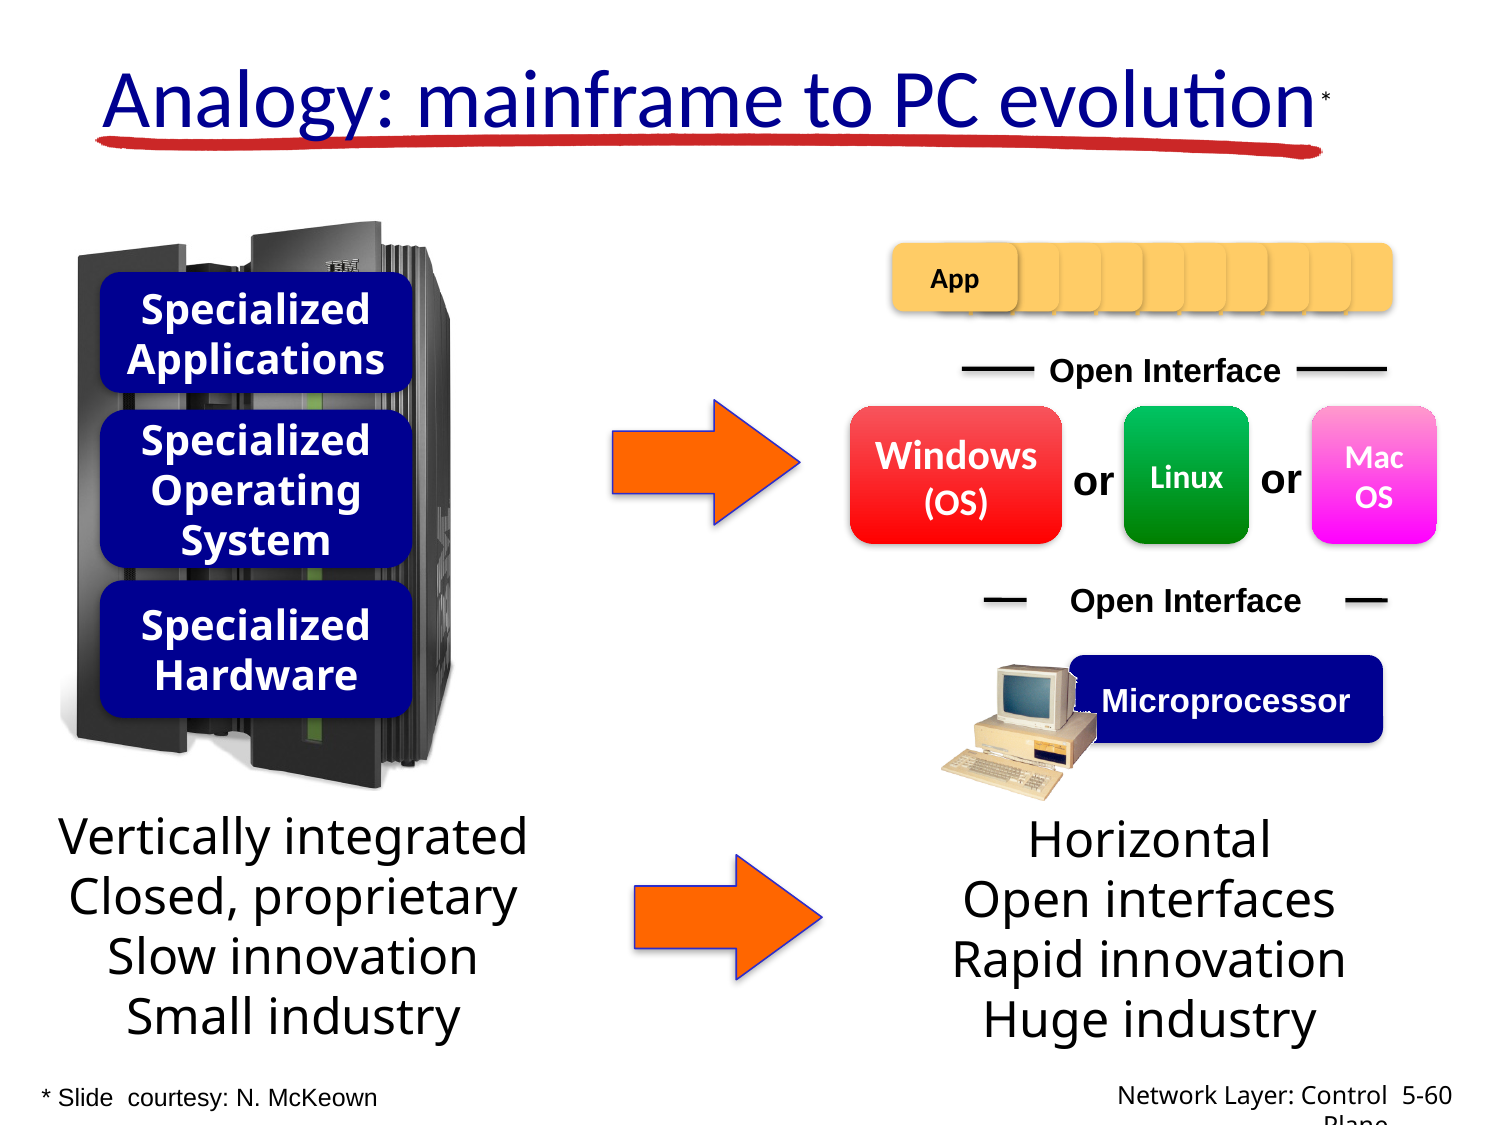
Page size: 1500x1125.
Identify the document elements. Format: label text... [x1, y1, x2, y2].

text_box [611, 399, 801, 526]
slide_number 5-60 [1387, 1072, 1500, 1125]
text_box Horizontal Open interfaces Rapid innovation Huge industry [887, 799, 1413, 1055]
picture [90, 126, 1337, 167]
picture [60, 212, 470, 791]
text_box * Slide courtesy: N. McKeown [26, 1074, 394, 1120]
title Analogy: mainframe to PC evolution* [87, 0, 1488, 188]
text_box [633, 854, 823, 981]
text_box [850, 341, 1438, 545]
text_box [940, 571, 1388, 801]
text_box Vertically integrated Closed, proprietary Slow innovation Small industry [24, 797, 563, 1052]
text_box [892, 242, 1393, 312]
footer Network Layer: Control Plane [1045, 1072, 1404, 1112]
